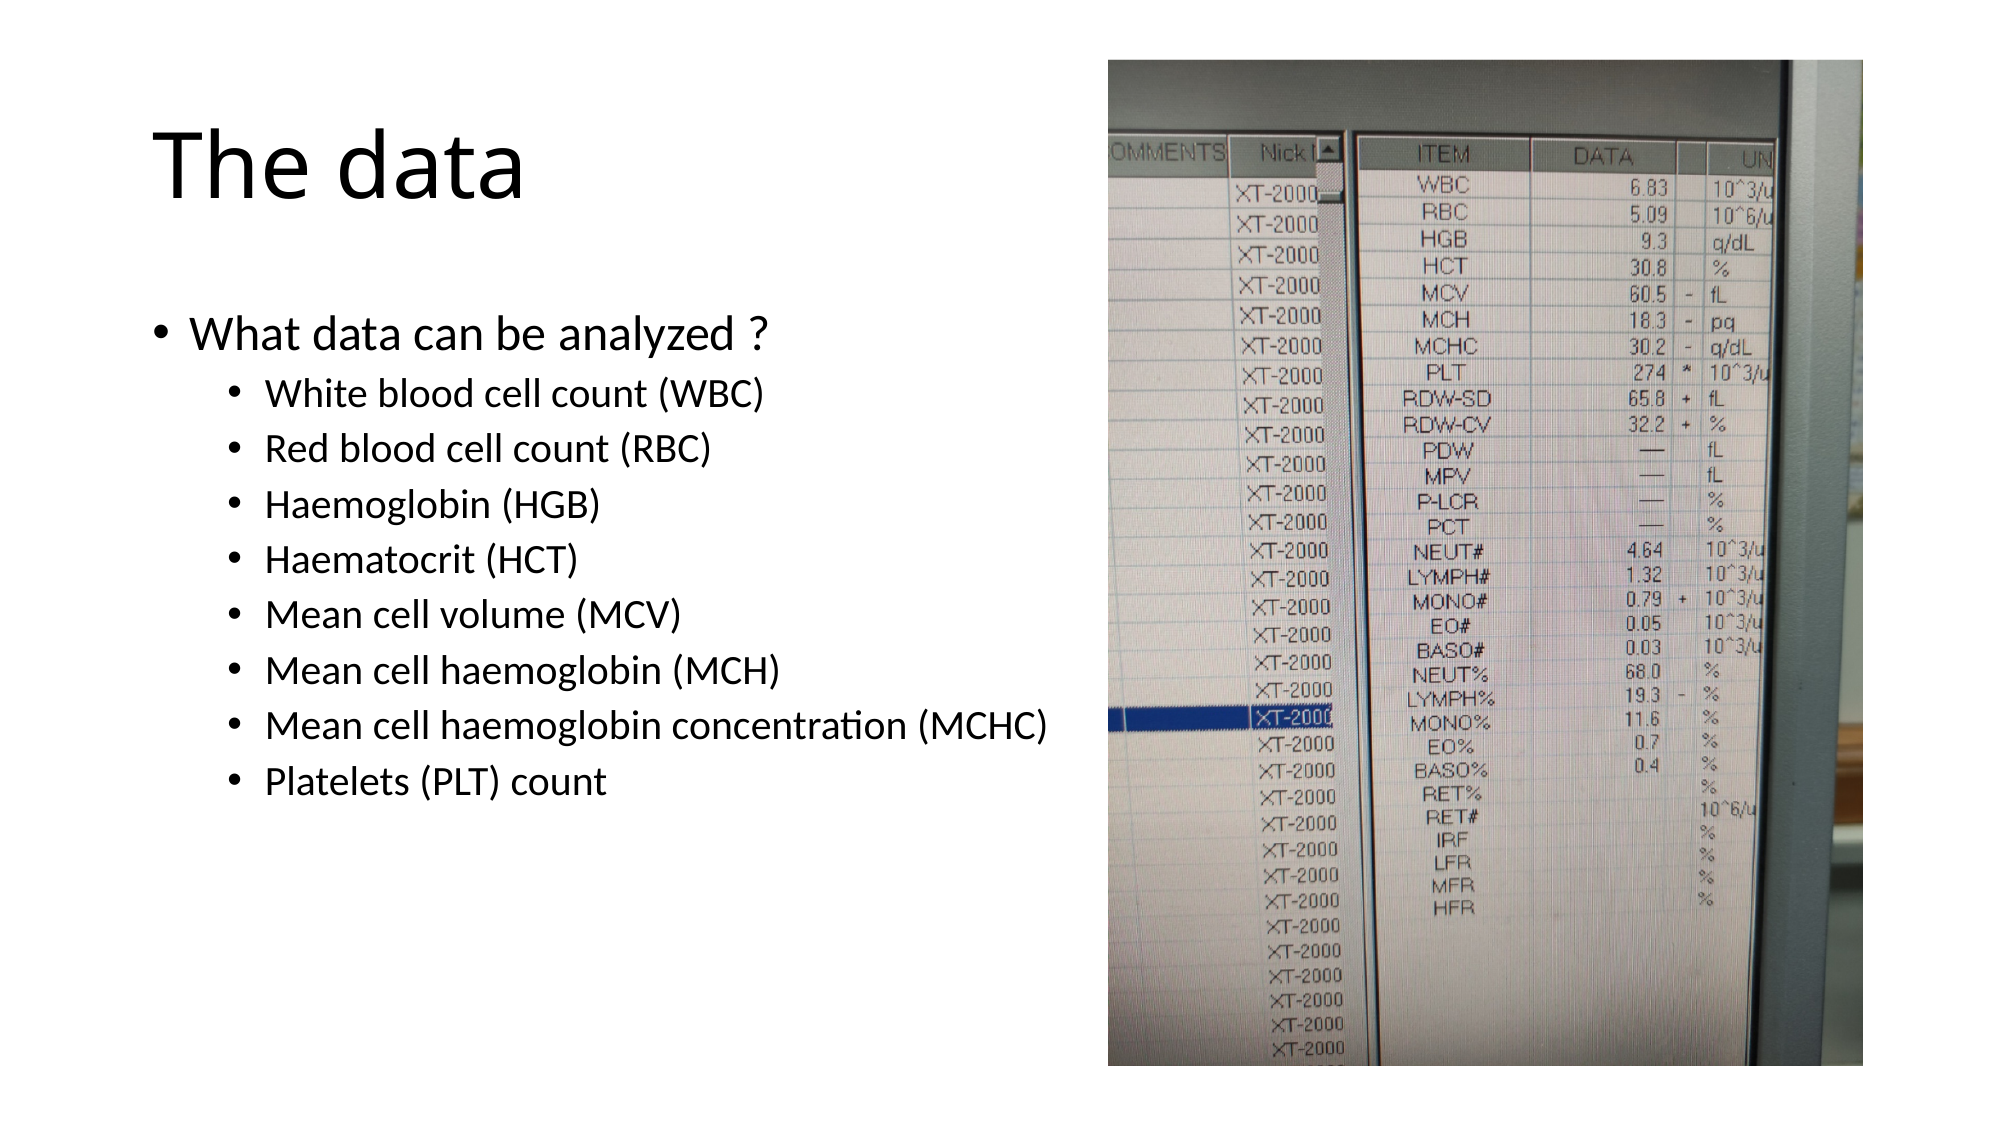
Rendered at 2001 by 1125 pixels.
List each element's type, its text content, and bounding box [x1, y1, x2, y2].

list What data can be analyzed ? White blood cell count (WBC) Red blood cell count (RBC) Haemoglobin (HGB) Haematocrit (HCT) Mean cell volume (MCV) Mean cell haemoglobin (MCH) Mean cell haemoglobin concentration (MCHC) Platelets (PLT) count [137, 299, 1108, 1014]
picture [982, 60, 1988, 1066]
title The data [137, 59, 1108, 278]
